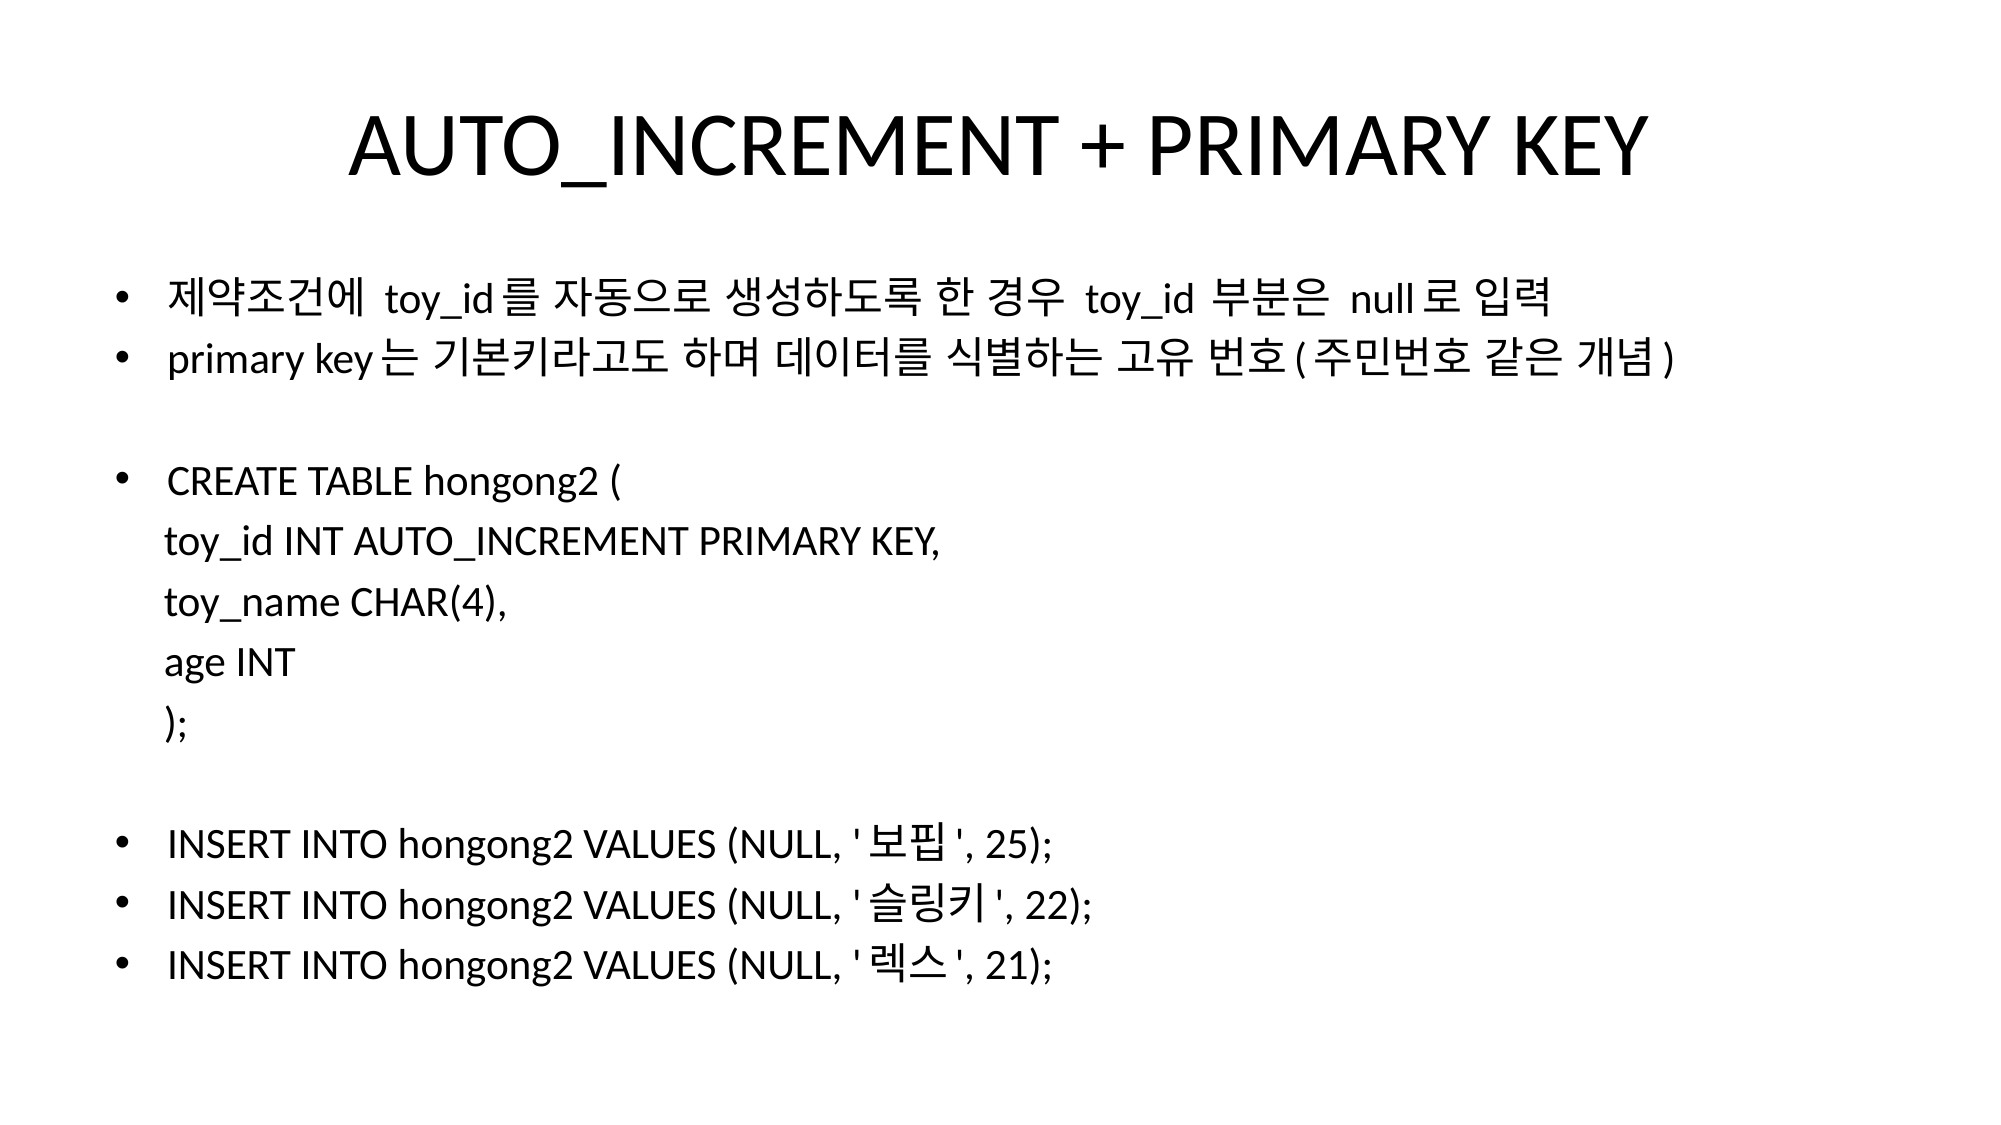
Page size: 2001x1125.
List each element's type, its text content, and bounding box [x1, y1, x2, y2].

list 제약조건에 toy_id를 자동으로 생성하도록 한 경우 toy_id 부분은 null로 입력 primary key는 기본키라고도 하며 데이터를 식별하는 고유 번호(주민번호 같은 개념) CREATE TABLE hongong2 ( toy_id INT AUTO_INCREMENT PRIMARY KEY, toy_name CHAR(4), age INT ); INSERT INTO hongong2 VALUES (NULL, '보핍', 25); INSERT INTO hongong2 VALUES (NULL, '슬링키', 22); INSERT INTO hongong2 VALUES (NULL, '렉스', 21); [99, 262, 1900, 1005]
title AUTO_INCREMENT + PRIMARY KEY [99, 45, 1900, 233]
